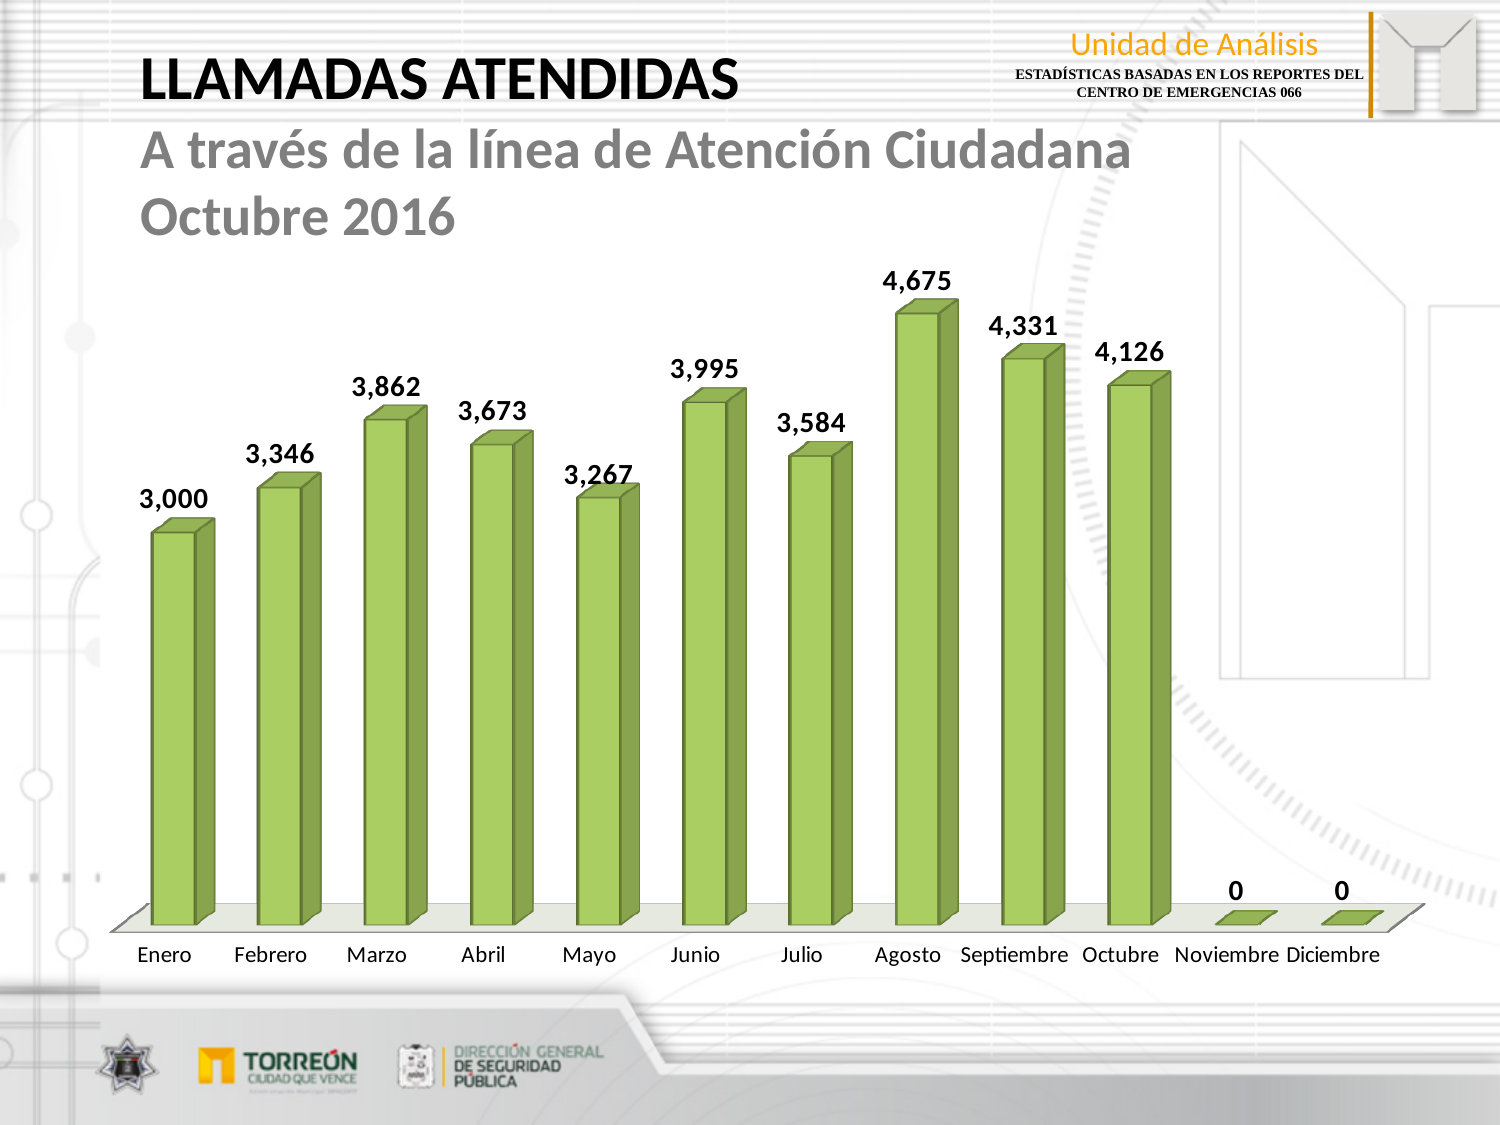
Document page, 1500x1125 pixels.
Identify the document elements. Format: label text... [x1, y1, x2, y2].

picture [0, 0, 1500, 1125]
text_box LLAMADAS ATENDIDAS A través de la línea de Atención Ciudadana Octubre 2016 [125, 29, 1193, 232]
chart [70, 234, 1466, 985]
